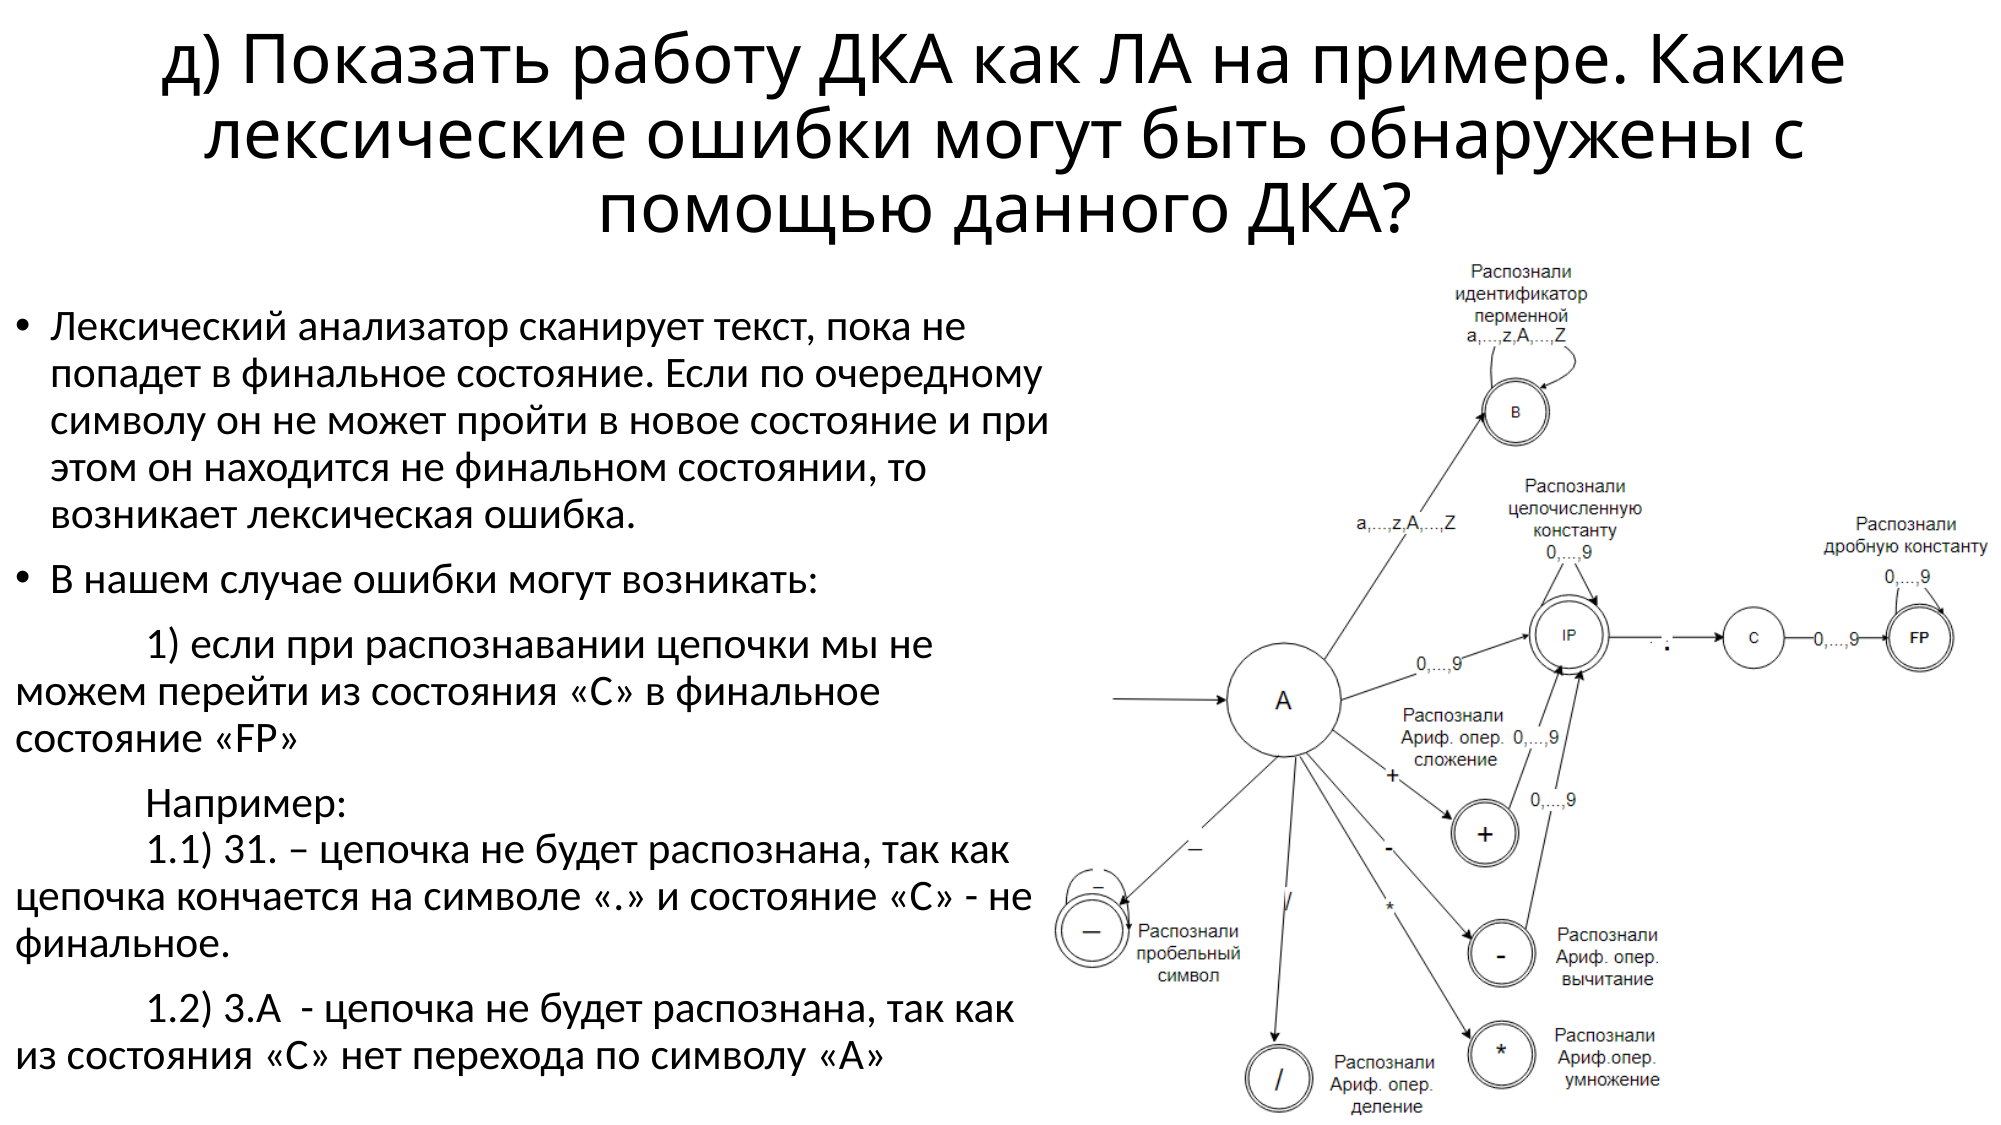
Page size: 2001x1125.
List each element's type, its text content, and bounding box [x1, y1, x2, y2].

list Лексический анализатор сканирует текст, пока не попадет в финальное состояние. Если по очередному символу он не может пройти в новое состояние и при этом он находится не финальном состоянии, то возникает лексическая ошибка. В нашем случае ошибки могут возникать: 1) если при распознавании цепочки мы не можем перейти из состояния «С» в финальное состояние «FP» Например: 1.1) 31. – цепочка не будет распознана, так как цепочка кончается на символе «.» и состояние «С» - не финальное. 1.2) 3.А - цепочка не будет распознана, так как из состояния «С» нет перехода по символу «А» [0, 295, 1049, 1096]
picture [1049, 257, 2000, 1125]
title д) Показать работу ДКА как ЛА на примере. Какие лексические ошибки могут быть обнаружены с помощью данного ДКА? [33, 15, 1977, 257]
